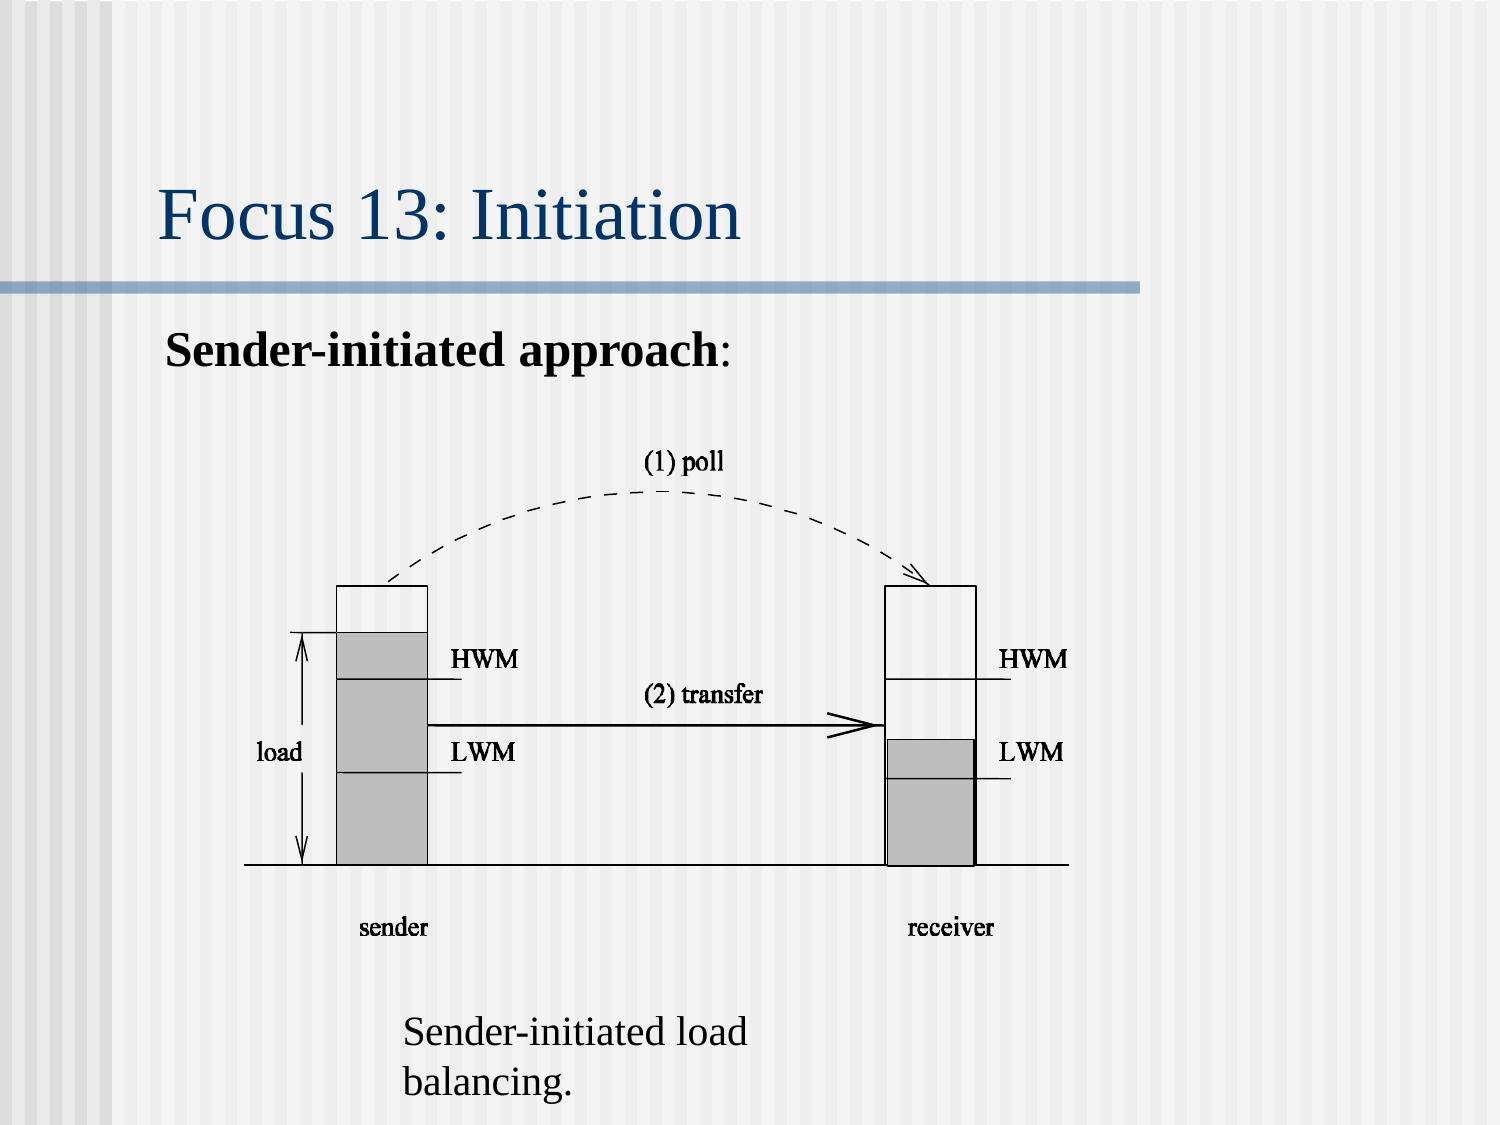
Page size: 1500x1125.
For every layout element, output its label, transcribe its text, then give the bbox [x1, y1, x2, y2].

picture [908, 916, 994, 936]
picture [645, 450, 723, 476]
text_box Sender-initiated load balancing. [400, 1001, 930, 1104]
text_box Sender-initiated approach: [162, 313, 738, 376]
title Focus 13: Initiation [155, 162, 746, 353]
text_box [243, 562, 1069, 868]
picture [359, 916, 428, 936]
